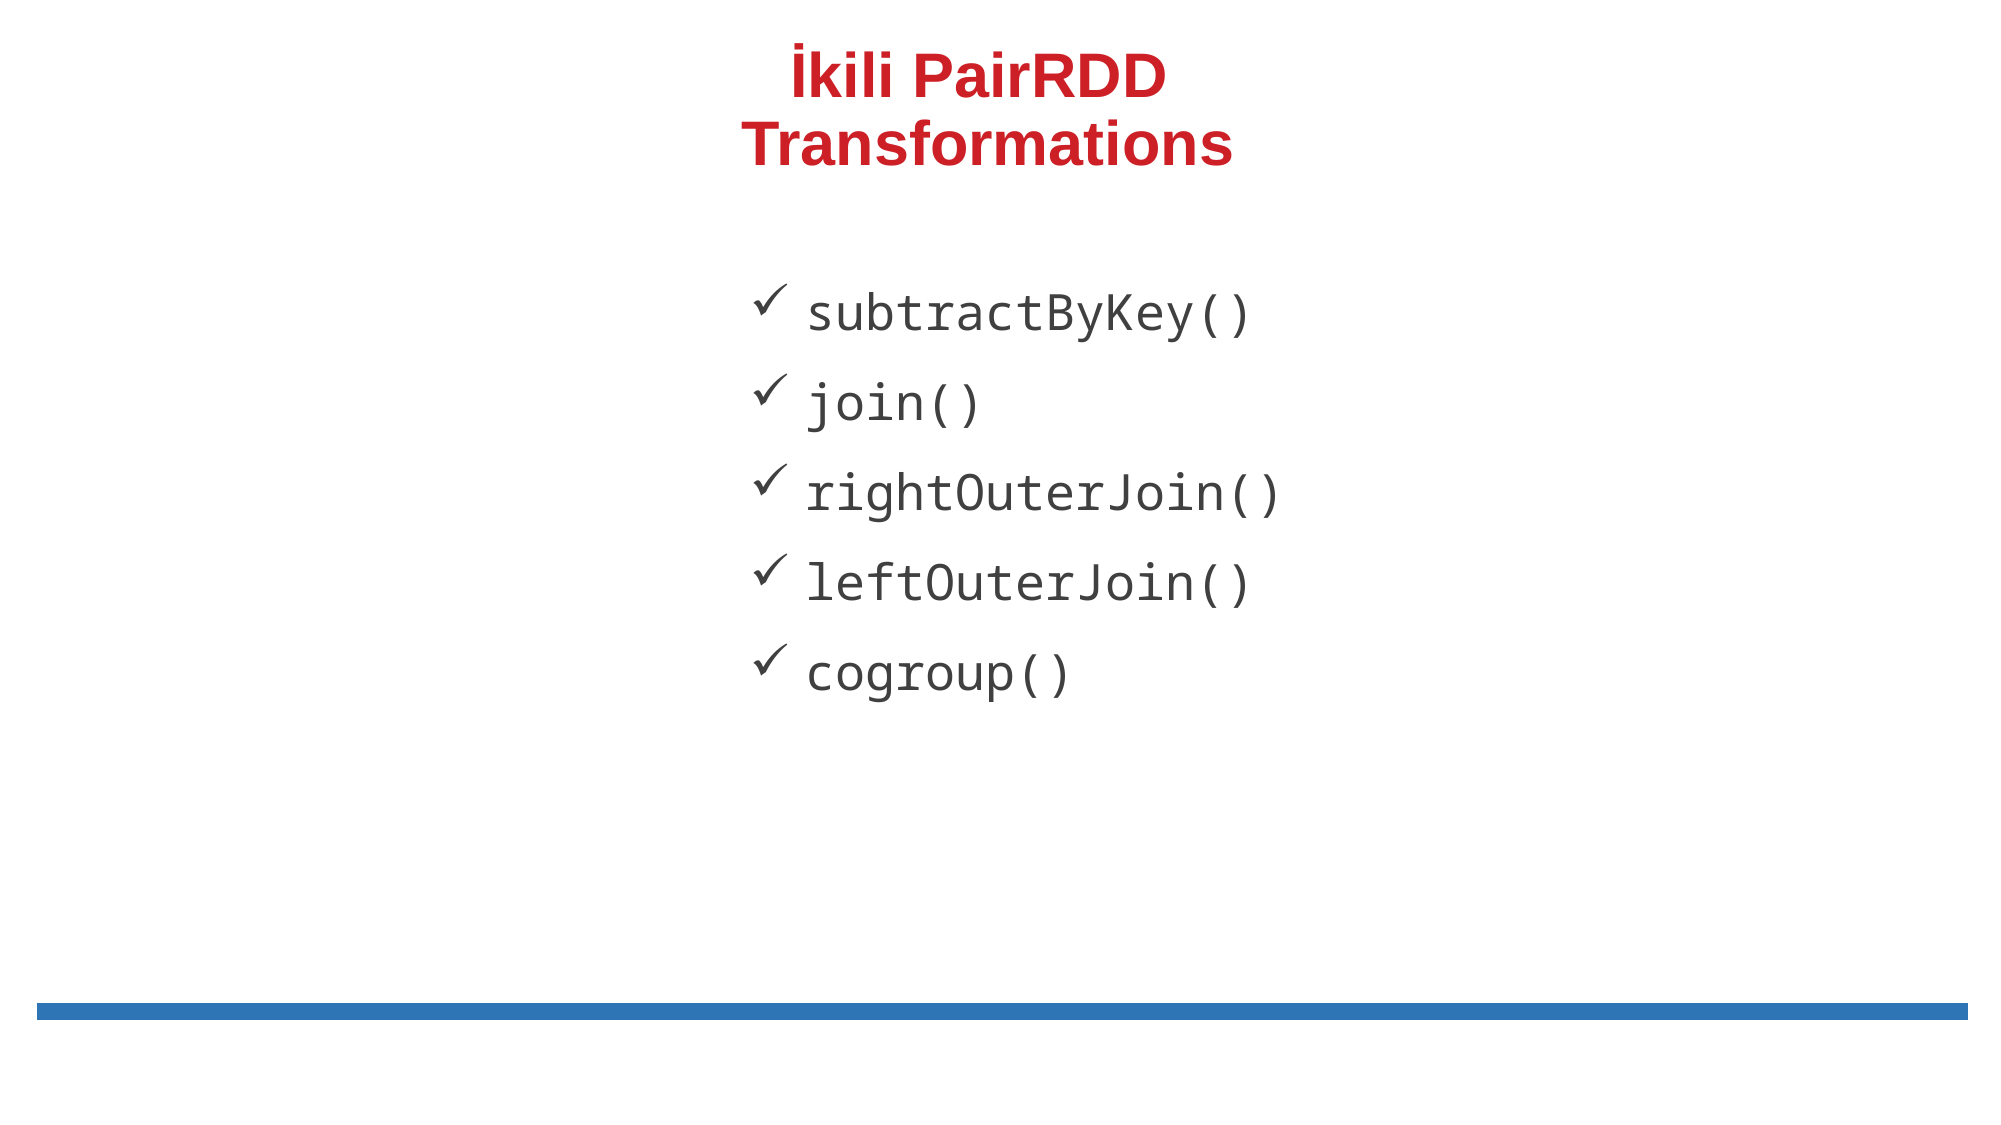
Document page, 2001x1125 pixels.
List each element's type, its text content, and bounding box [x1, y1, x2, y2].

title İkili PairRDD Transformations [238, 34, 1739, 187]
text_box subtractByKey() join() rightOuterJoin() leftOuterJoin() cogroup() [659, 242, 1481, 708]
